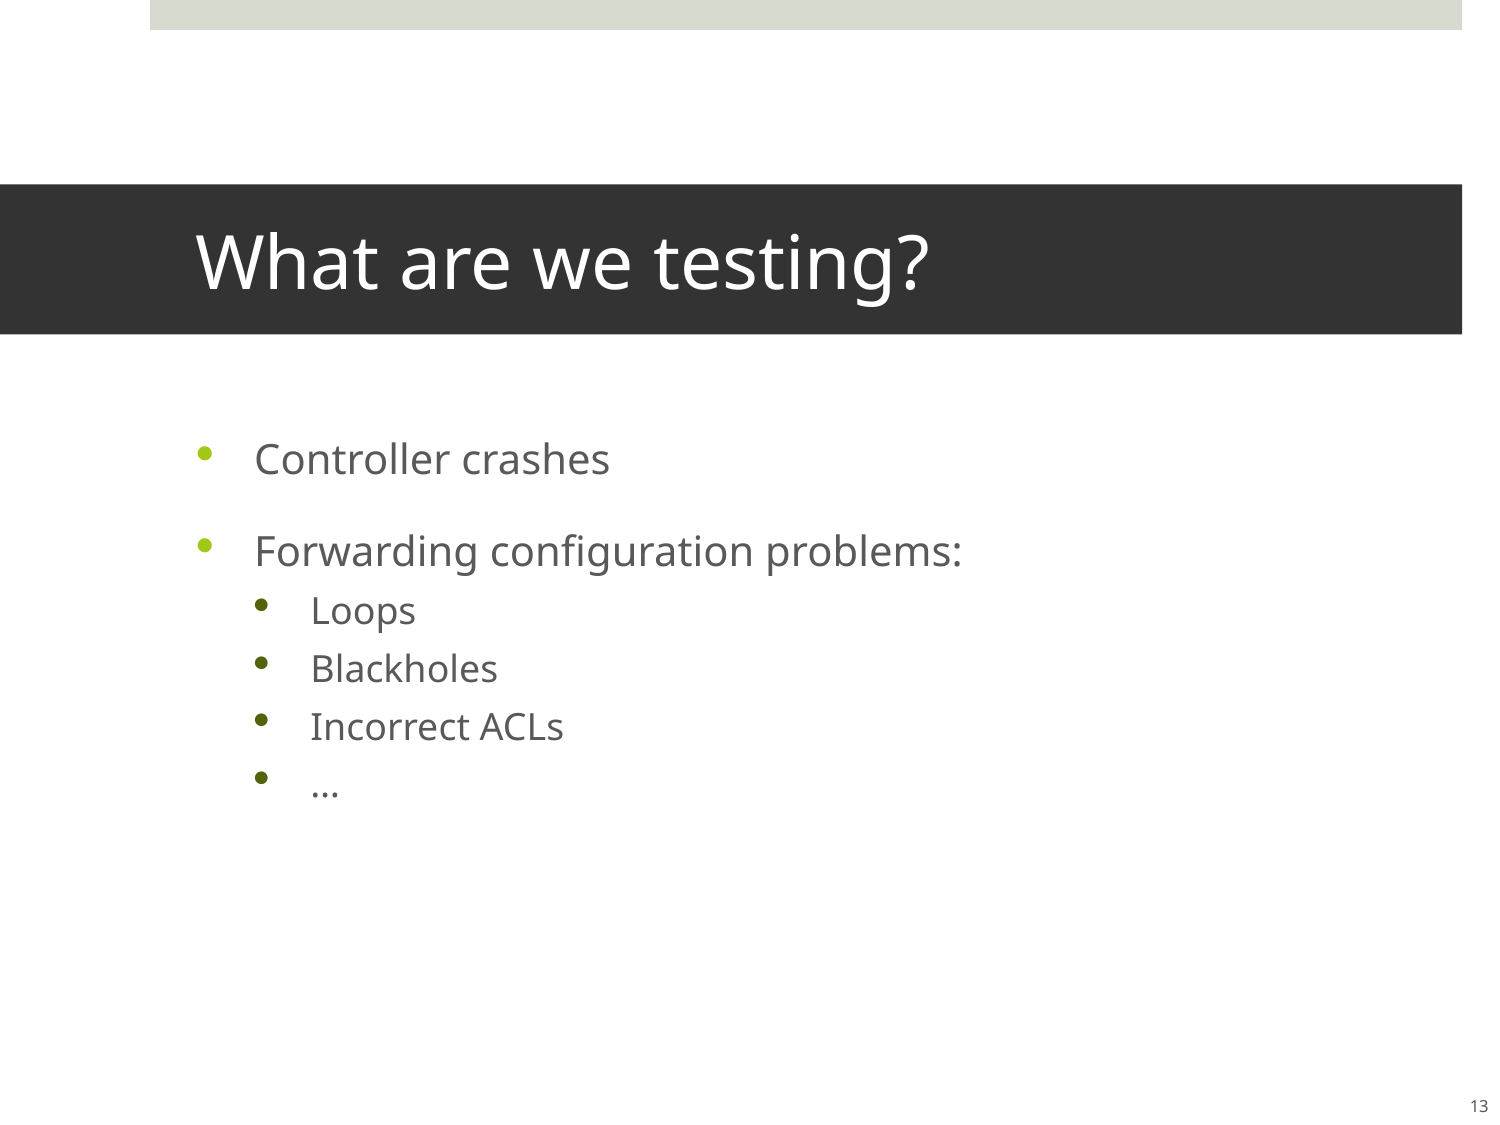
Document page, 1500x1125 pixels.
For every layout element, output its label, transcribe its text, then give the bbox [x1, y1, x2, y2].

slide_number 13 [1441, 1077, 1500, 1125]
list Controller crashes Forwarding configuration problems: Loops Blackholes Incorrect ACLs … [182, 425, 1432, 1028]
title What are we testing? [0, 184, 1463, 335]
